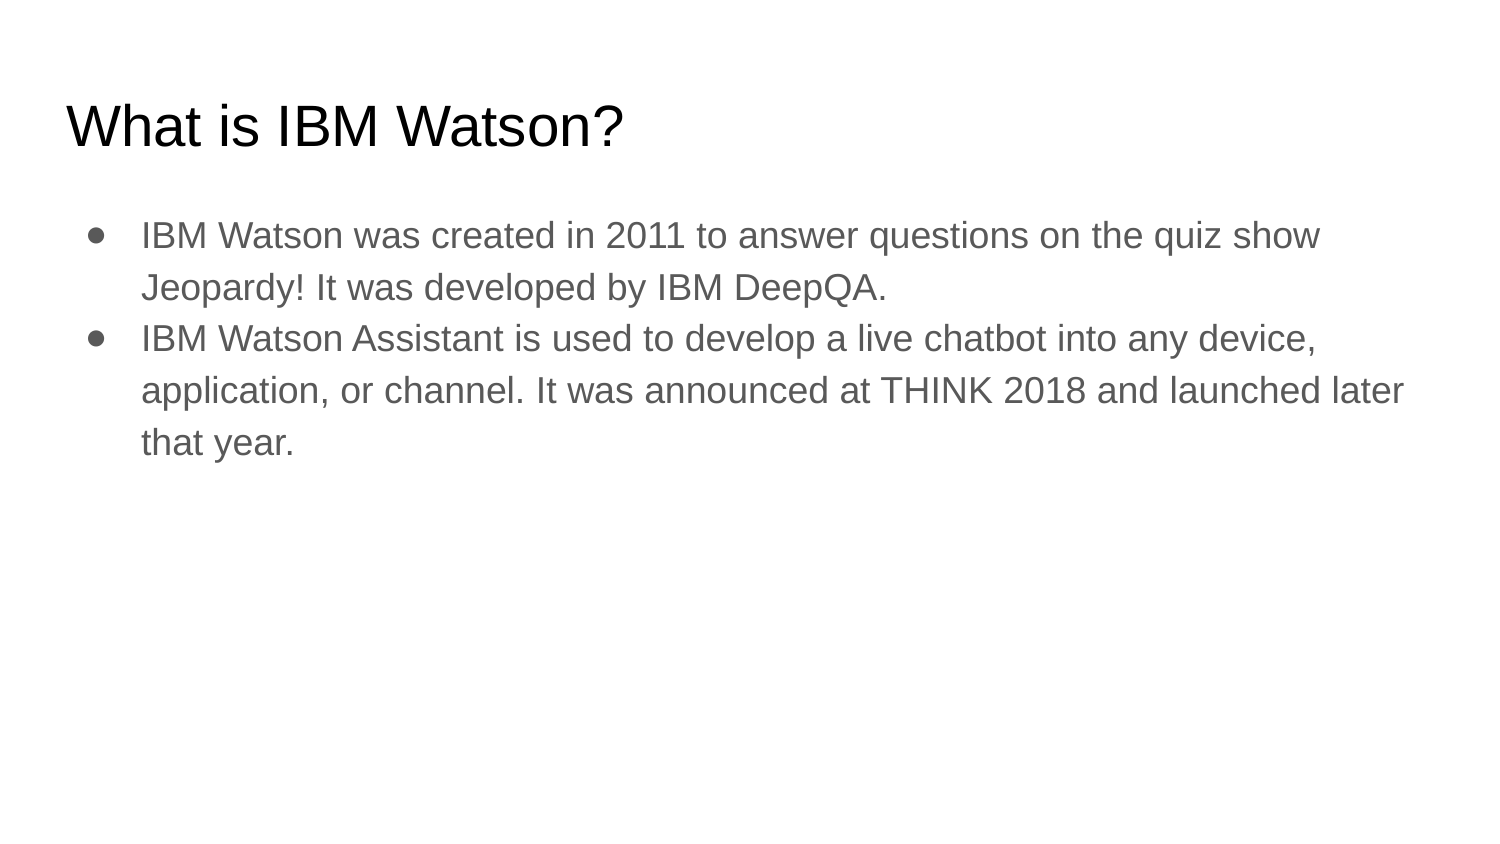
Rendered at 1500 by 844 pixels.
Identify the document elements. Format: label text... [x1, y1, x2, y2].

list IBM Watson was created in 2011 to answer questions on the quiz show Jeopardy! It was developed by IBM DeepQA. IBM Watson Assistant is used to develop a live chatbot into any device, application, or channel. It was announced at THINK 2018 and launched later that year. [51, 189, 1449, 750]
title What is IBM Watson? [51, 72, 1449, 167]
